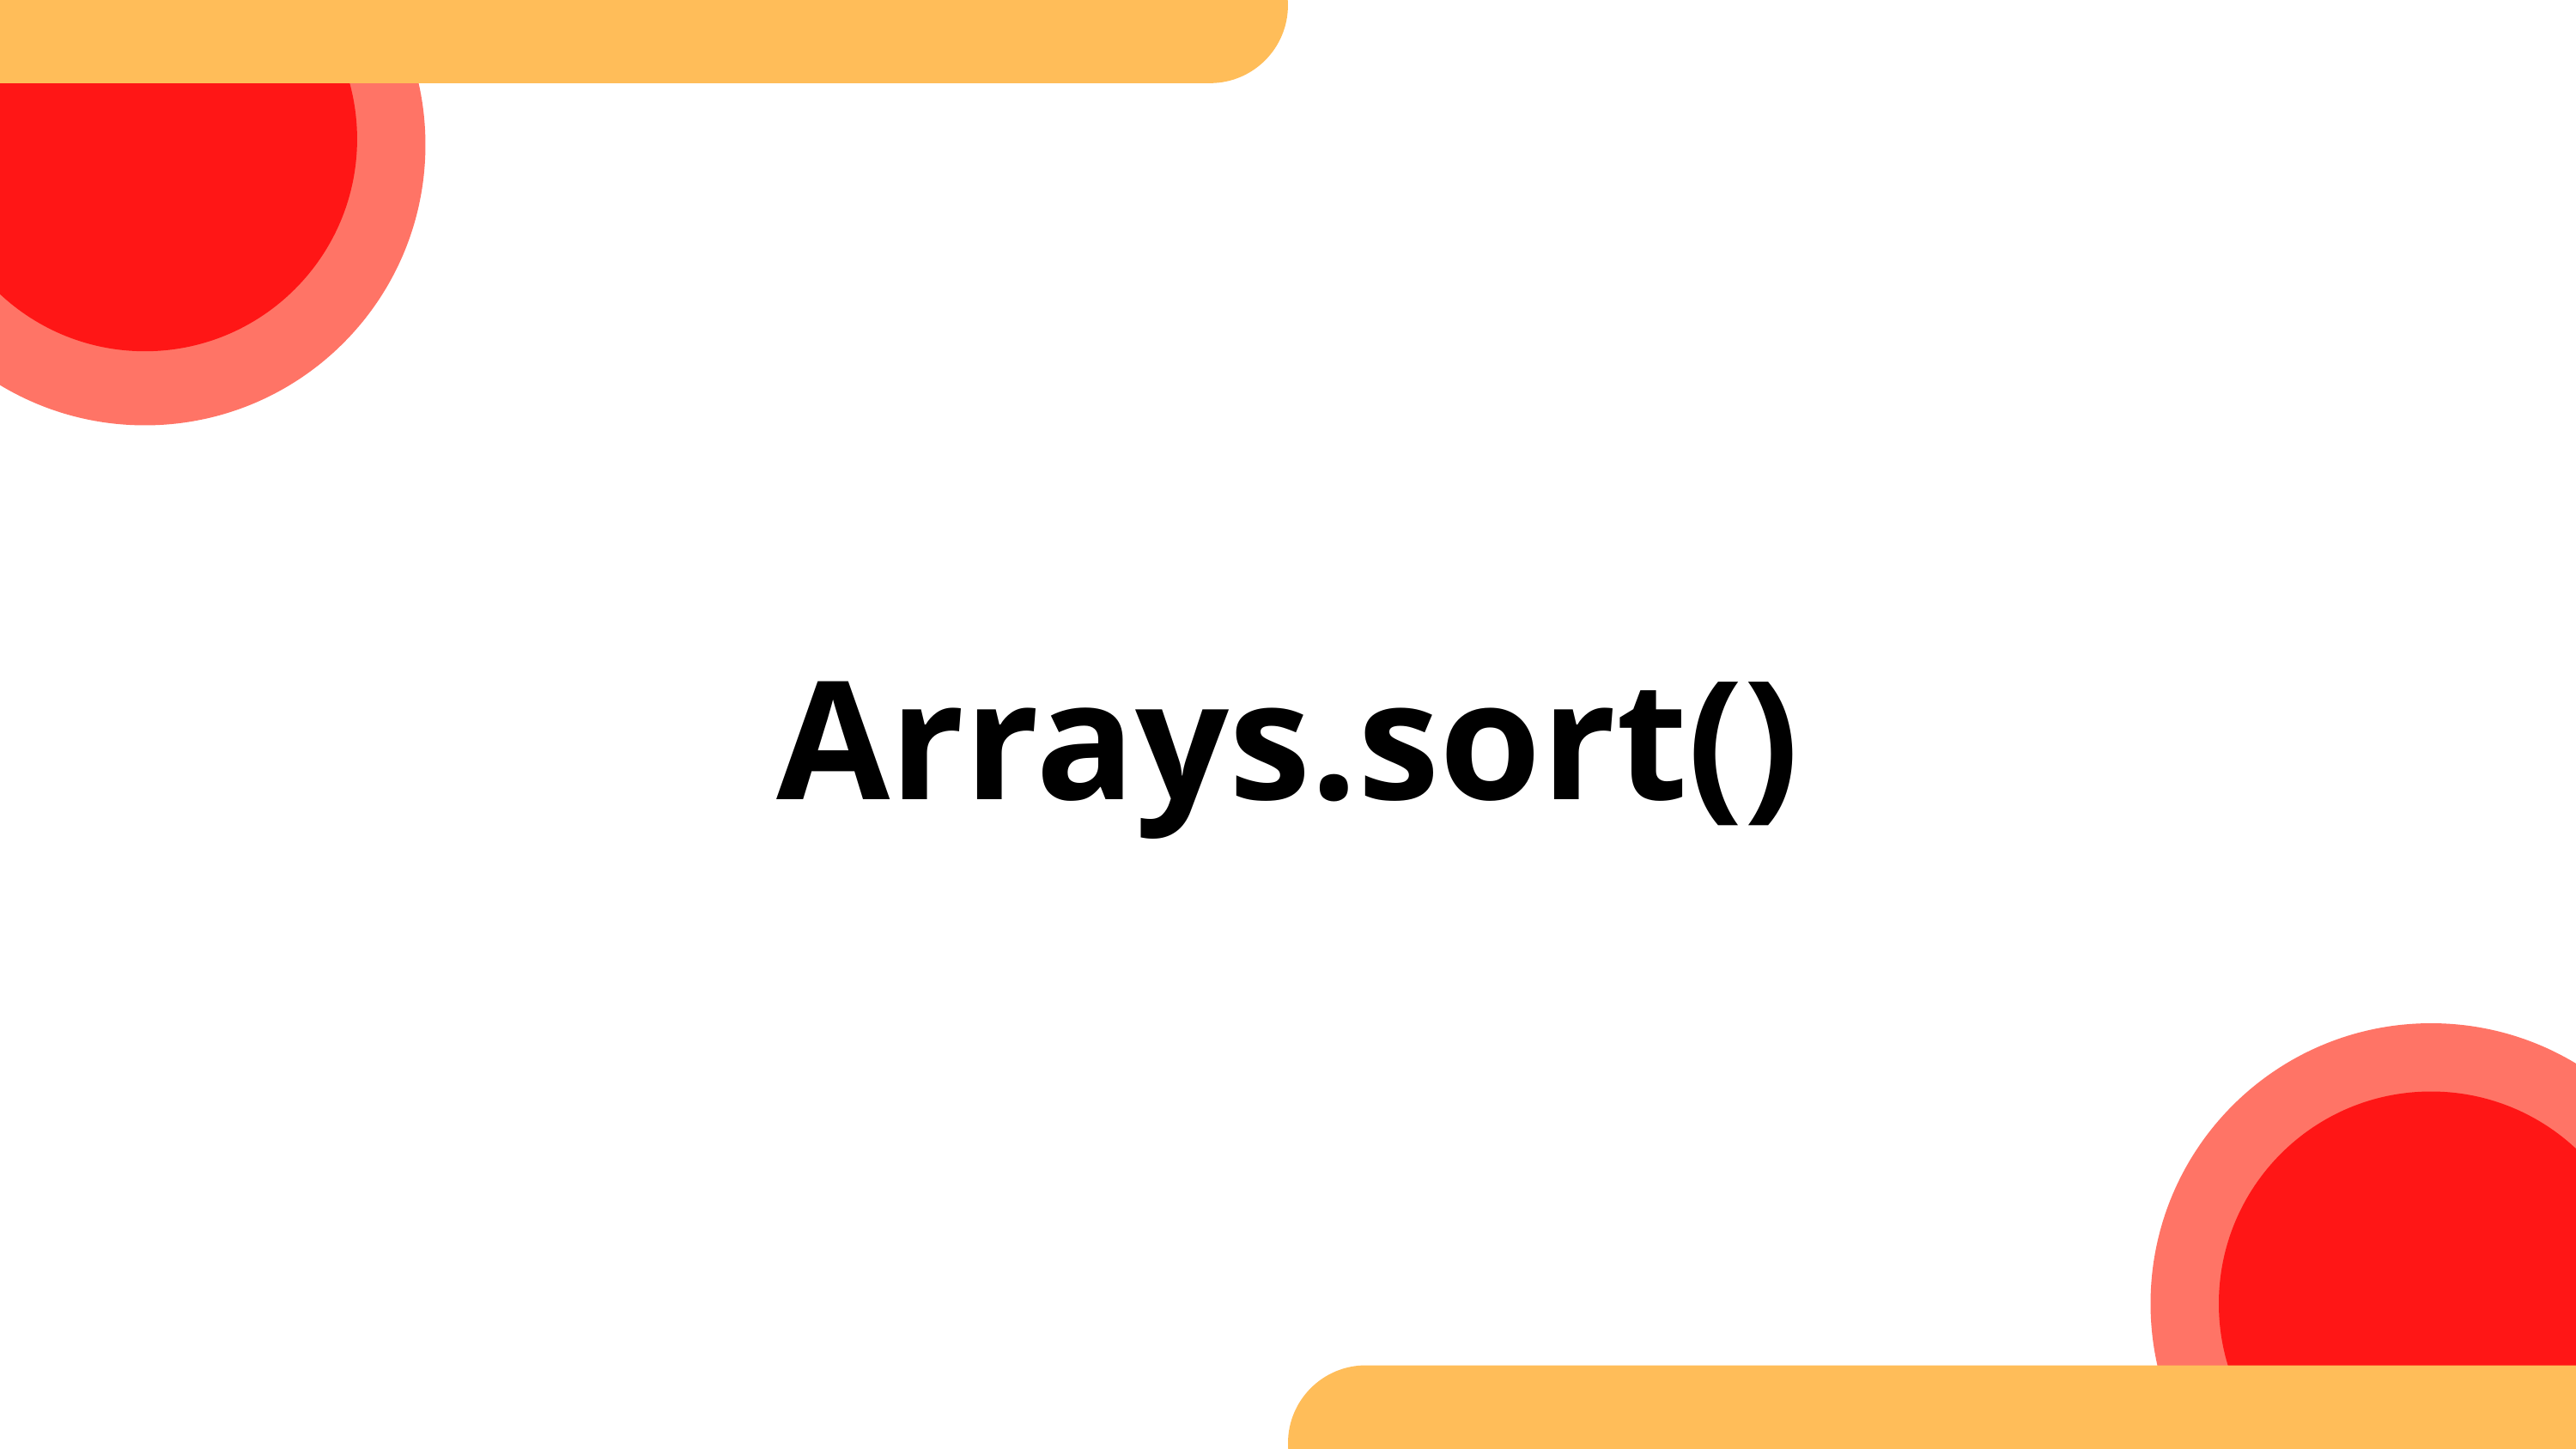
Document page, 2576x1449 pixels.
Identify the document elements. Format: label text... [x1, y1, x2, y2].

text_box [0, 93, 426, 426]
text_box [2150, 1022, 2576, 1364]
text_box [2218, 1091, 2576, 1364]
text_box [0, 0, 1289, 84]
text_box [1287, 1365, 2576, 1449]
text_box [0, 93, 358, 352]
text_box Arrays.sort() [775, 602, 1801, 833]
